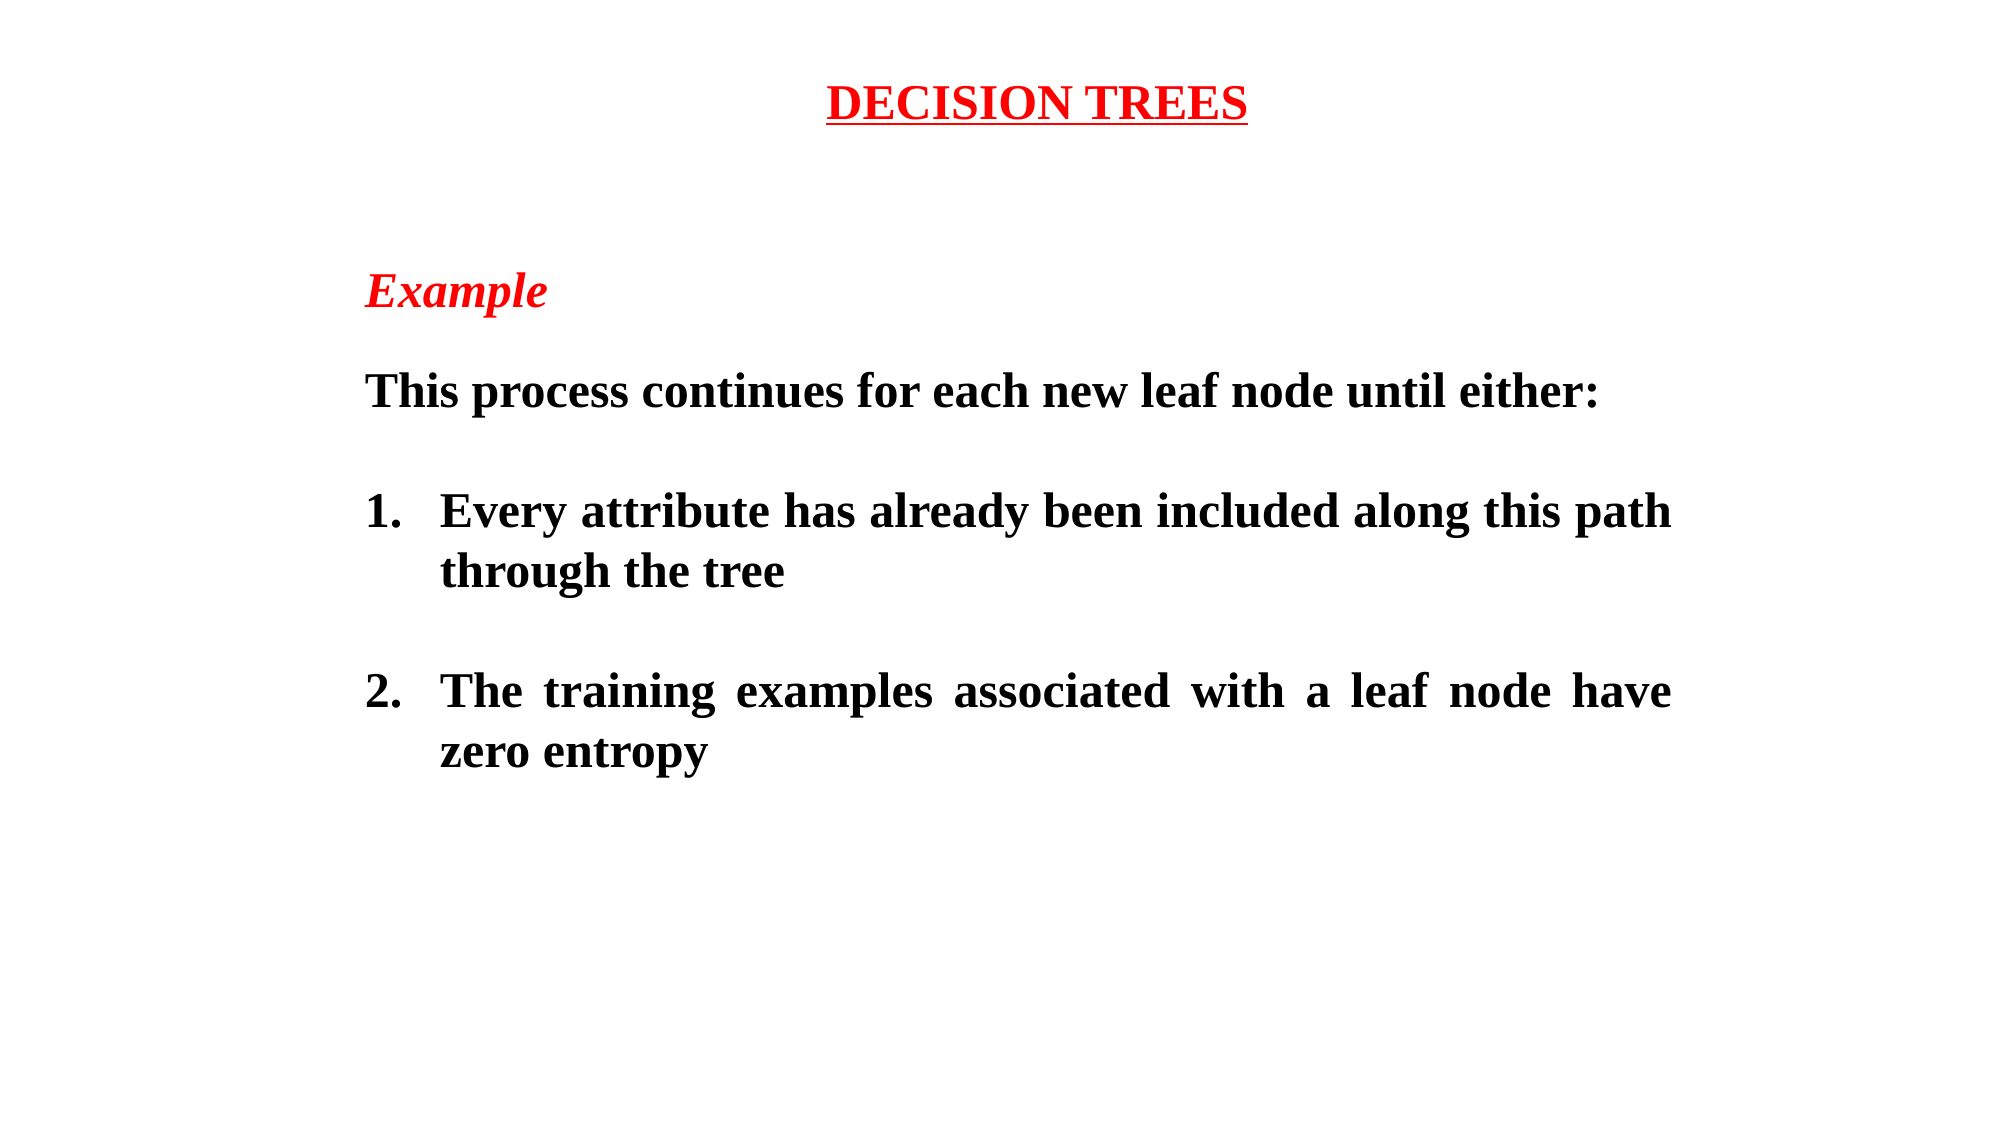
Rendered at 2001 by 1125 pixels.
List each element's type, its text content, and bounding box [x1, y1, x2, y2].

text_box Example [349, 249, 1692, 325]
text_box DECISION TREES [375, 62, 1700, 138]
text_box This process continues for each new leaf node until either: Every attribute has already been included along this path through the tree The training examples associated with a leaf node have zero entropy [349, 349, 1688, 785]
